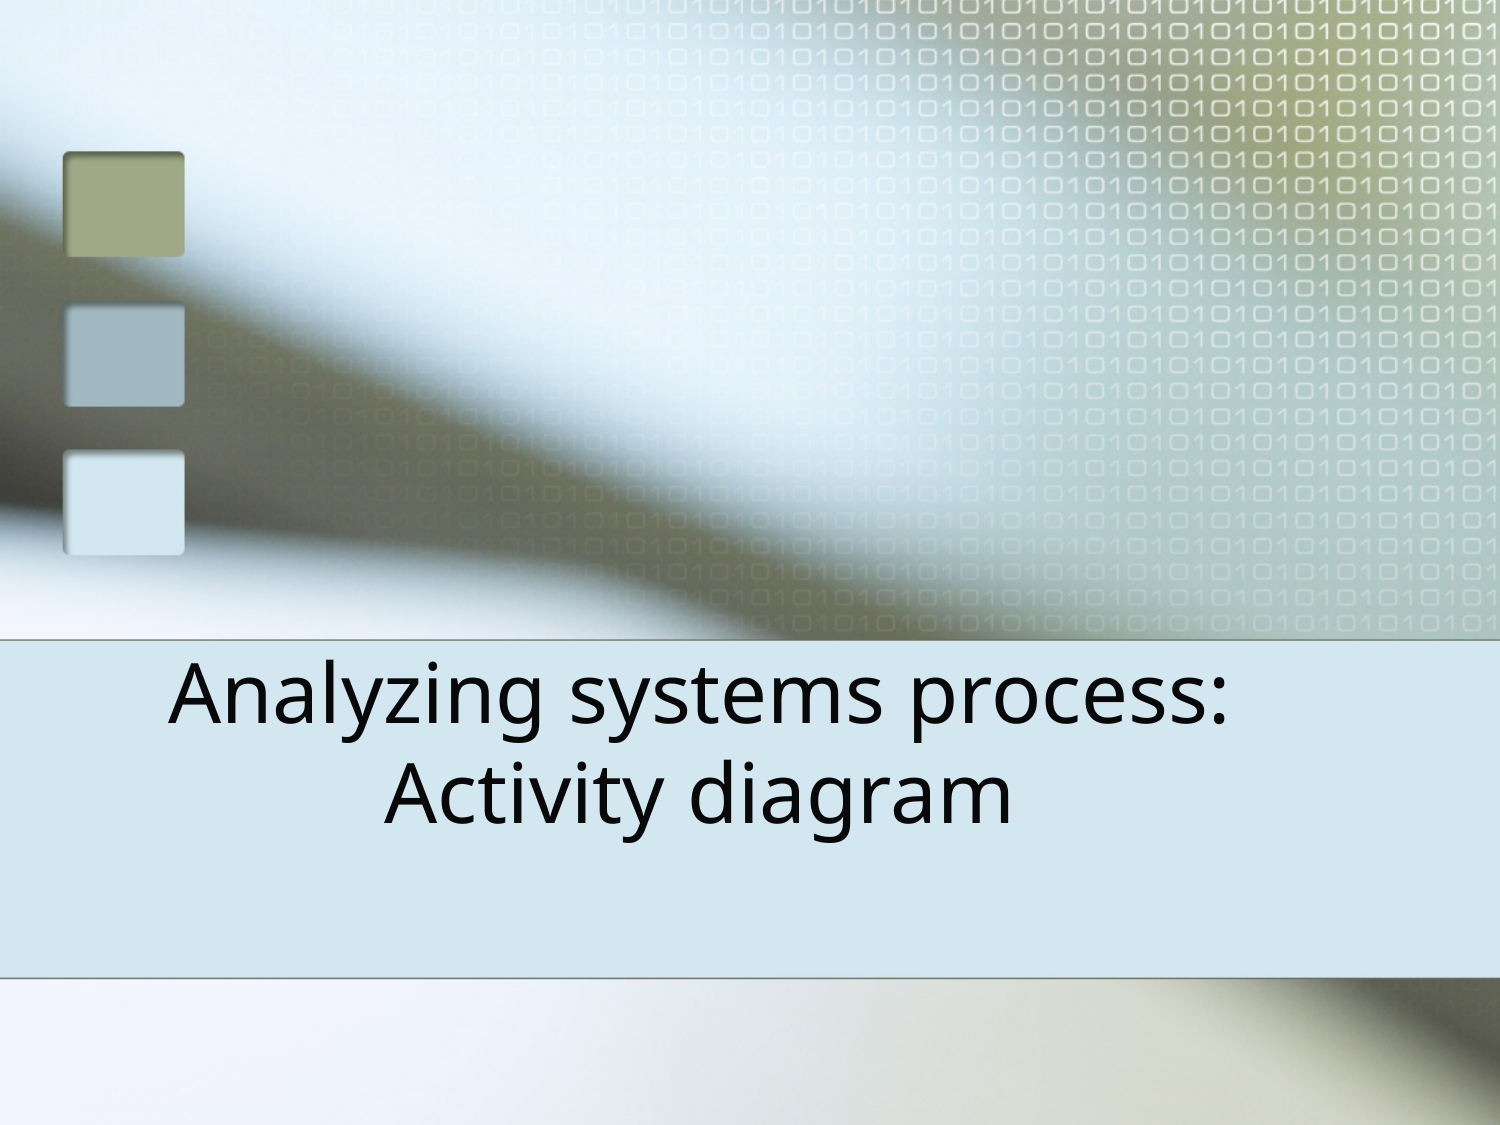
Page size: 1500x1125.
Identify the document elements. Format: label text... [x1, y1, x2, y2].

picture [0, 0, 1500, 1125]
title Analyzing systems process: Activity diagram [50, 662, 1350, 818]
